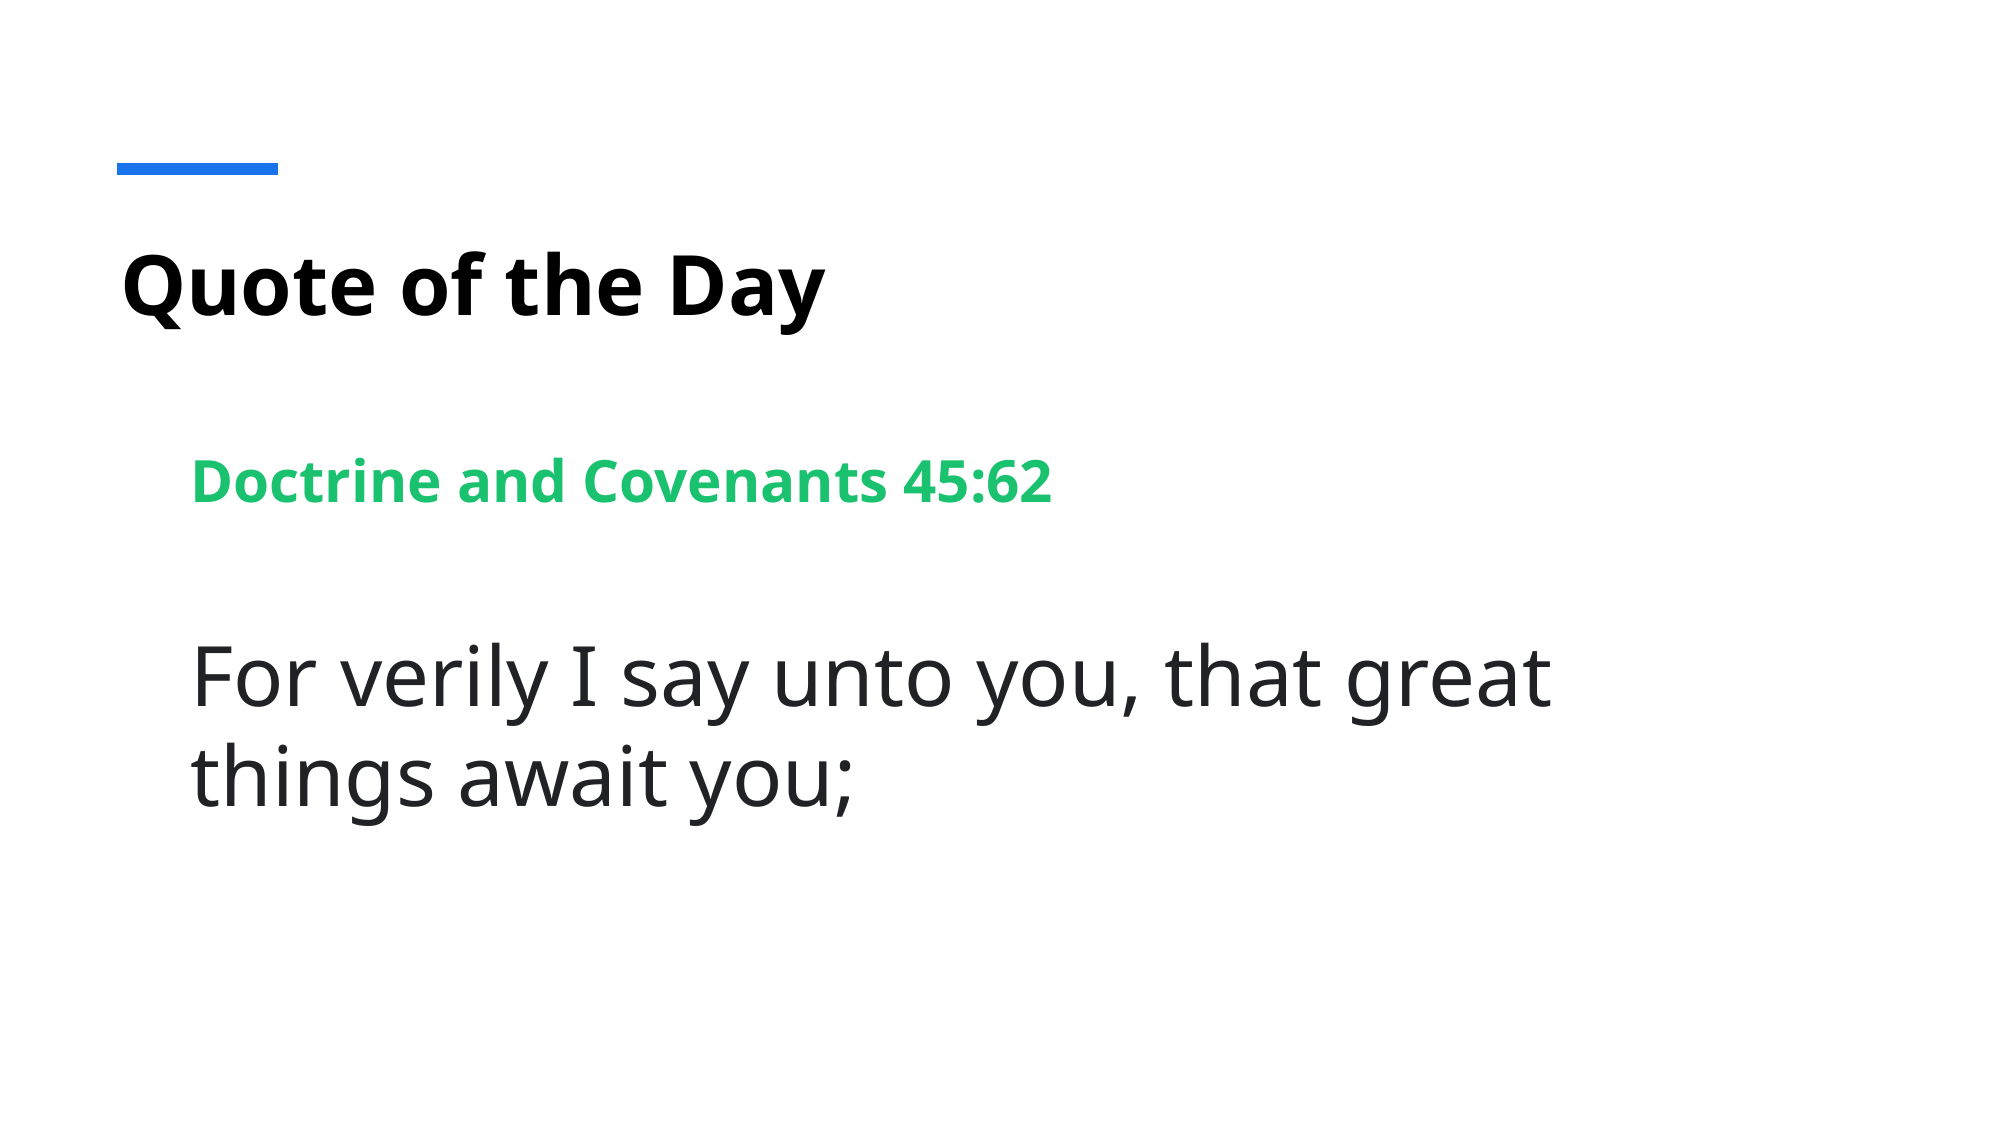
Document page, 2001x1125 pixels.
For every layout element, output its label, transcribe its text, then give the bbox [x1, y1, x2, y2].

title Quote of the Day [105, 224, 1892, 405]
text_box Doctrine and Covenants 45:62 For verily I say unto you, that great things await you; [175, 436, 1645, 831]
